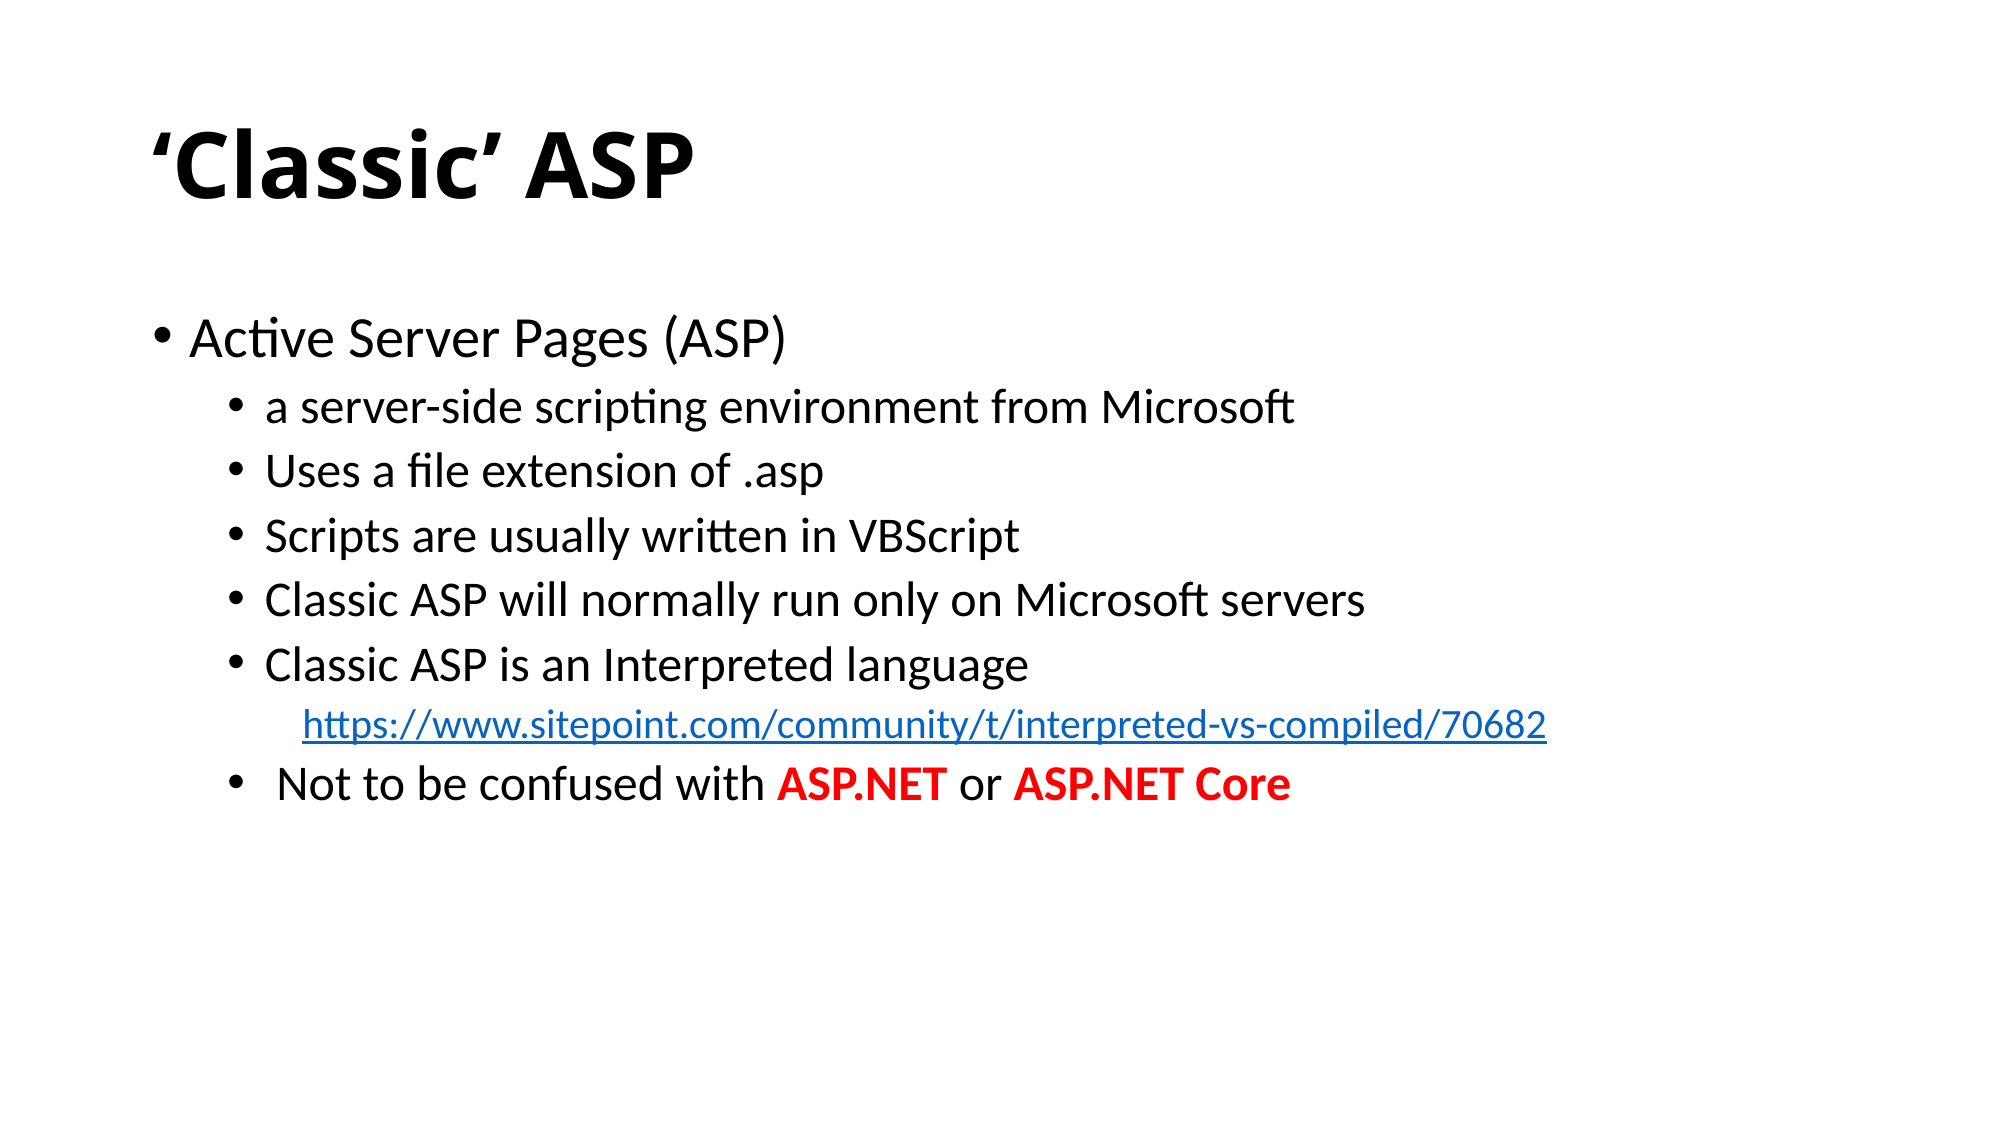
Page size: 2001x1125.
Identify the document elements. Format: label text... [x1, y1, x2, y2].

title ‘Classic’ ASP [137, 59, 1863, 278]
list Active Server Pages (ASP) a server-side scripting environment from Microsoft Uses a file extension of .asp Scripts are usually written in VBScript Classic ASP will normally run only on Microsoft servers Classic ASP is an Interpreted language https://www.sitepoint.com/community/t/interpreted-vs-compiled/70682 Not to be confused with ASP.NET or ASP.NET Core [137, 299, 1863, 1014]
